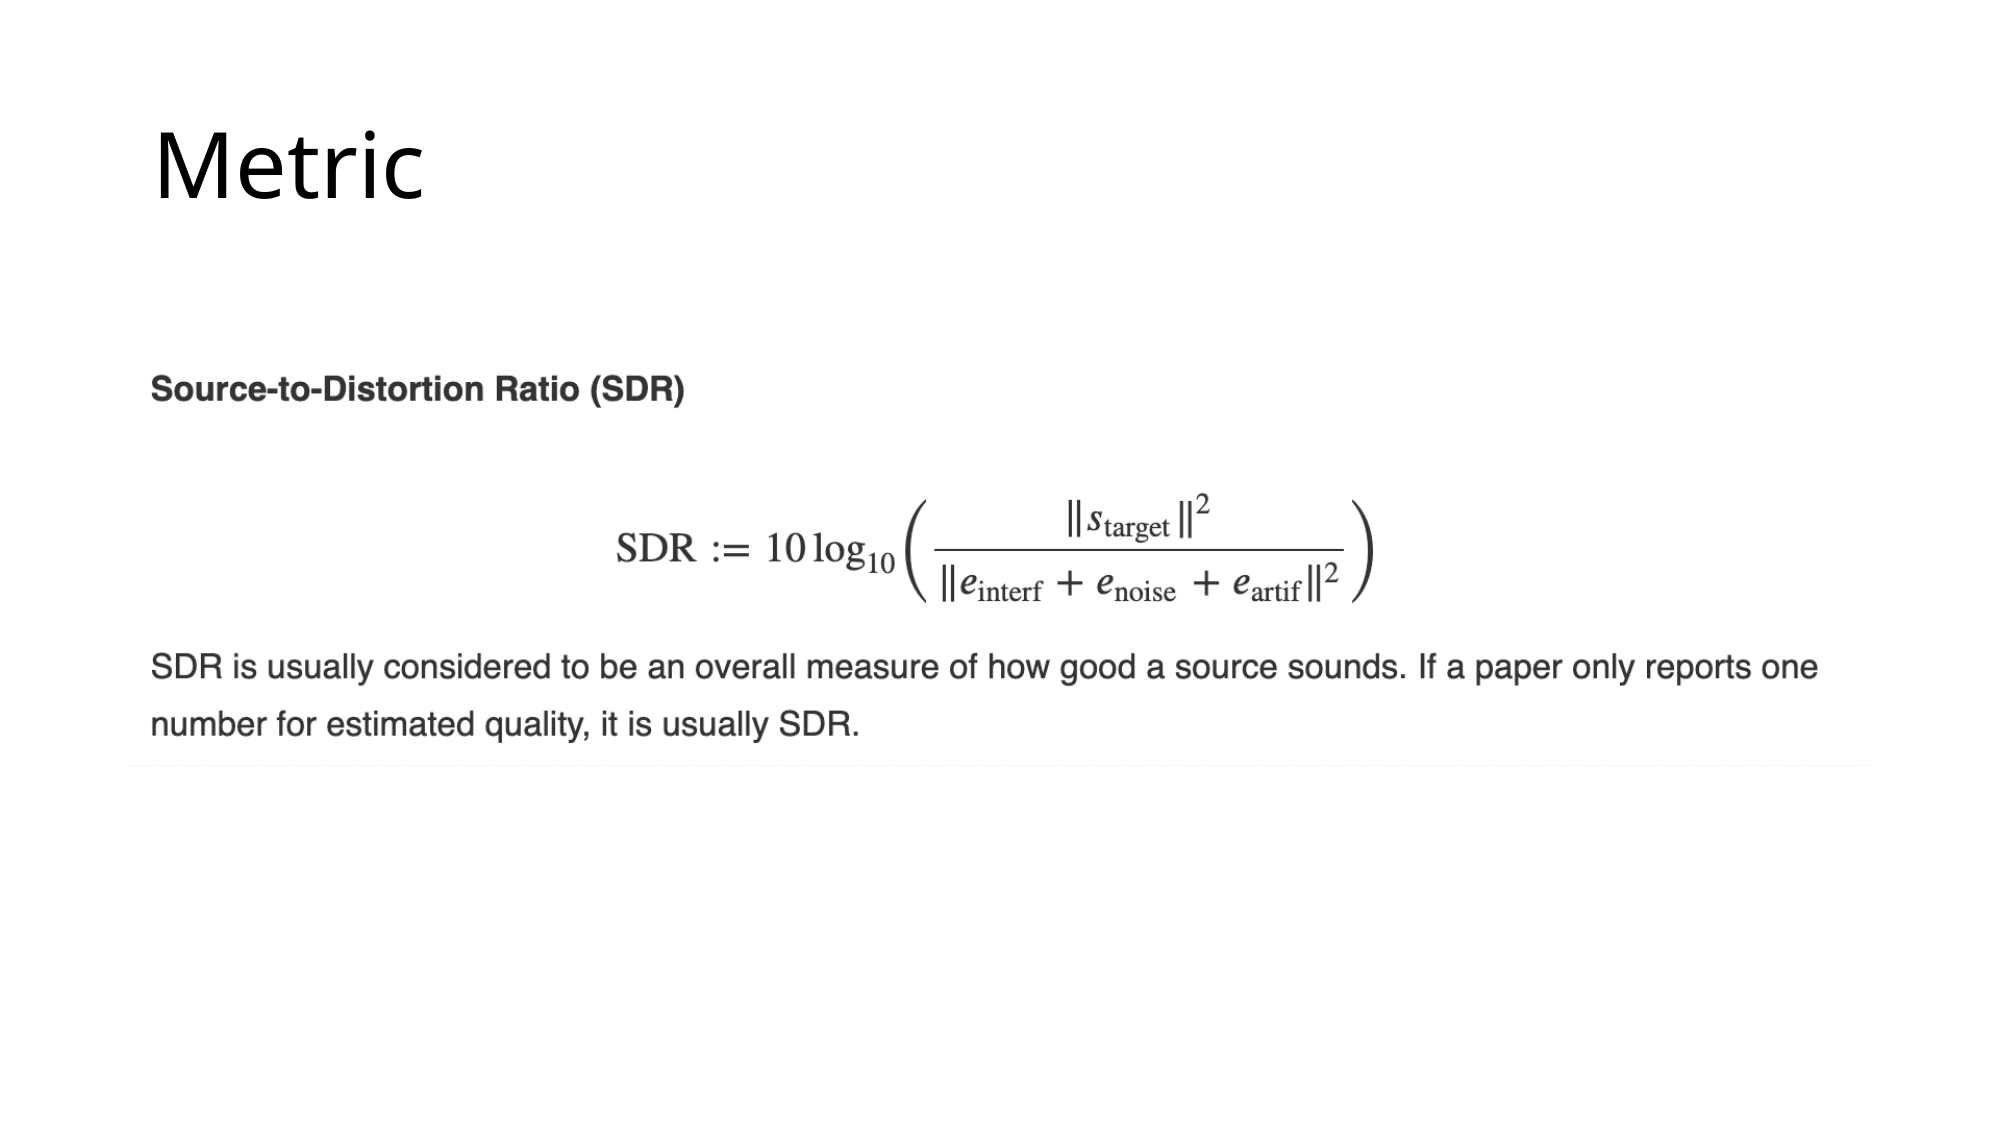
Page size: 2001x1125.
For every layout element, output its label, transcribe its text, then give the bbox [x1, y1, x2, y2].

picture [126, 358, 1871, 767]
title Metric [137, 59, 1863, 278]
